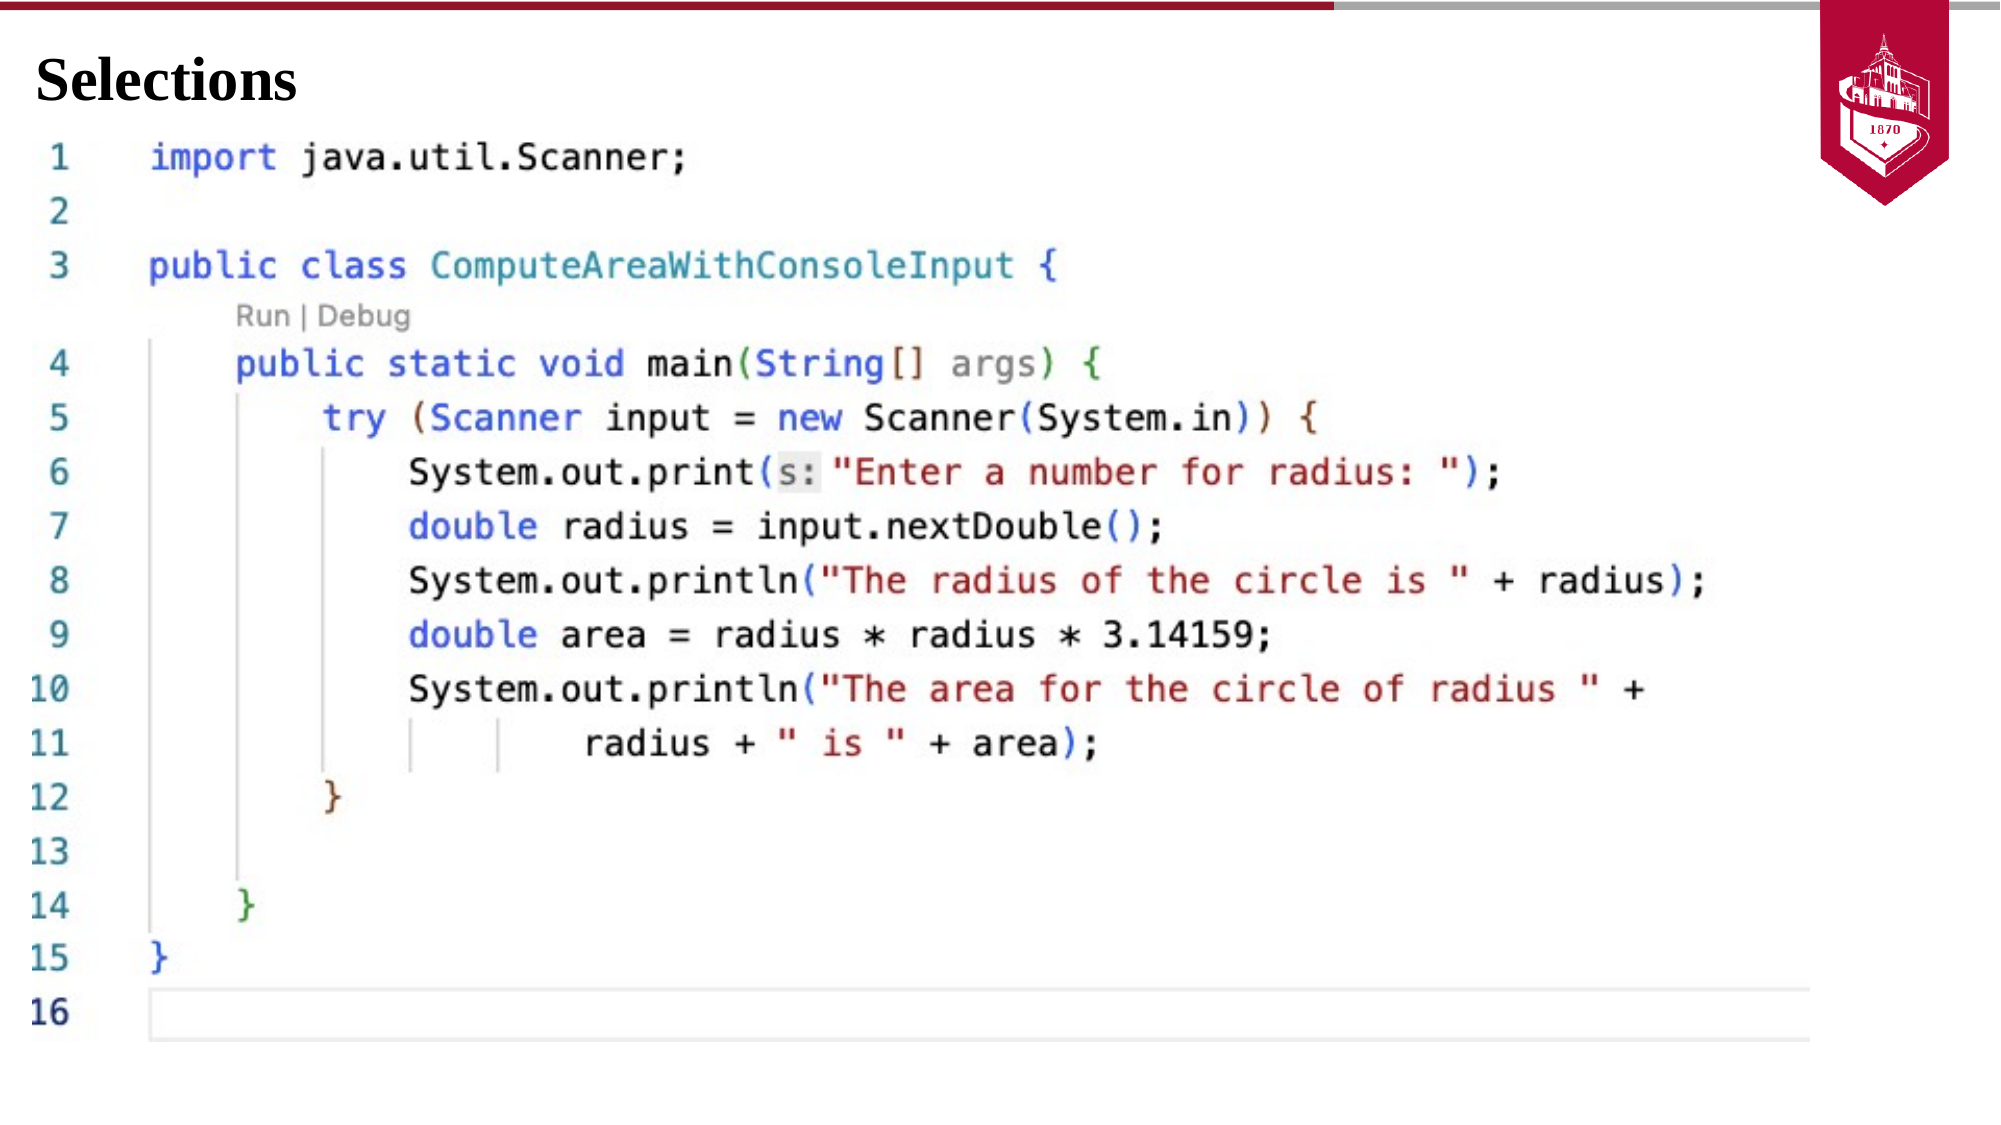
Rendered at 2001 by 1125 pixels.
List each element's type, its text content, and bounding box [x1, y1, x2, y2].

title Selections [33, 35, 303, 141]
picture [1820, 0, 1949, 206]
picture [32, 141, 1811, 1043]
